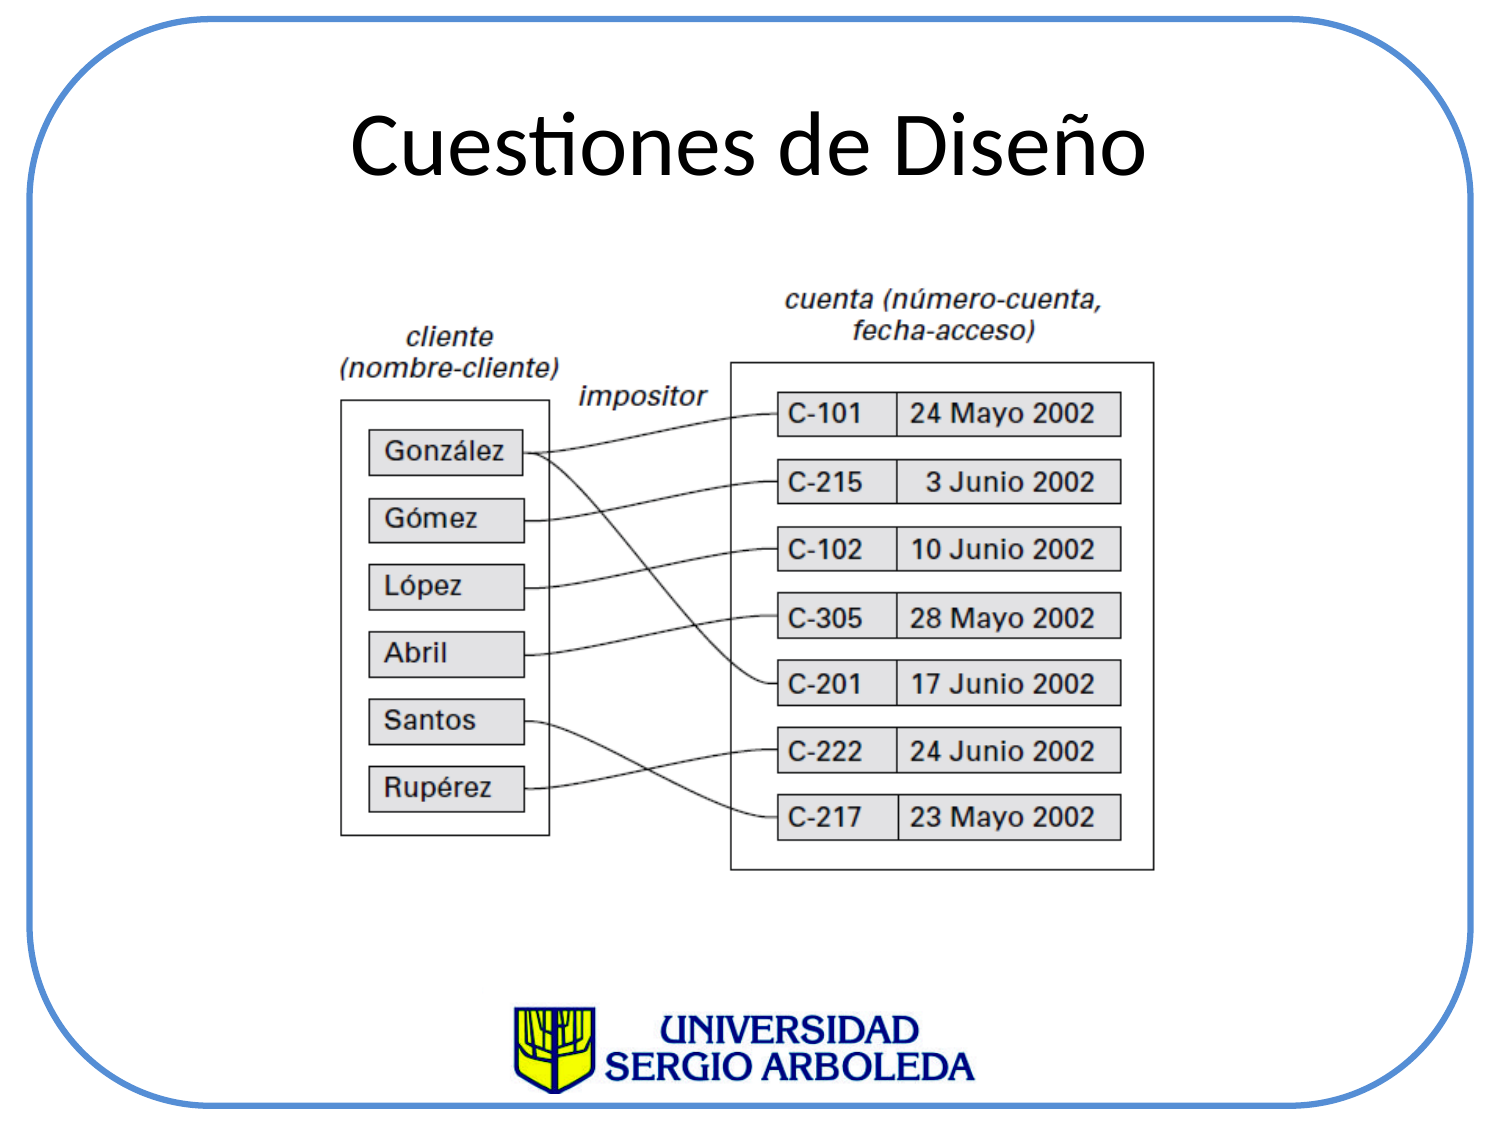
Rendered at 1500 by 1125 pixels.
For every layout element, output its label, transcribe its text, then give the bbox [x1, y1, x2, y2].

text_box [27, 76, 1473, 1108]
picture [481, 987, 1018, 1095]
list [75, 208, 1425, 988]
title Cuestiones de Diseño [75, 45, 1425, 208]
text_box [113, 16, 1387, 45]
picture [339, 251, 1161, 874]
